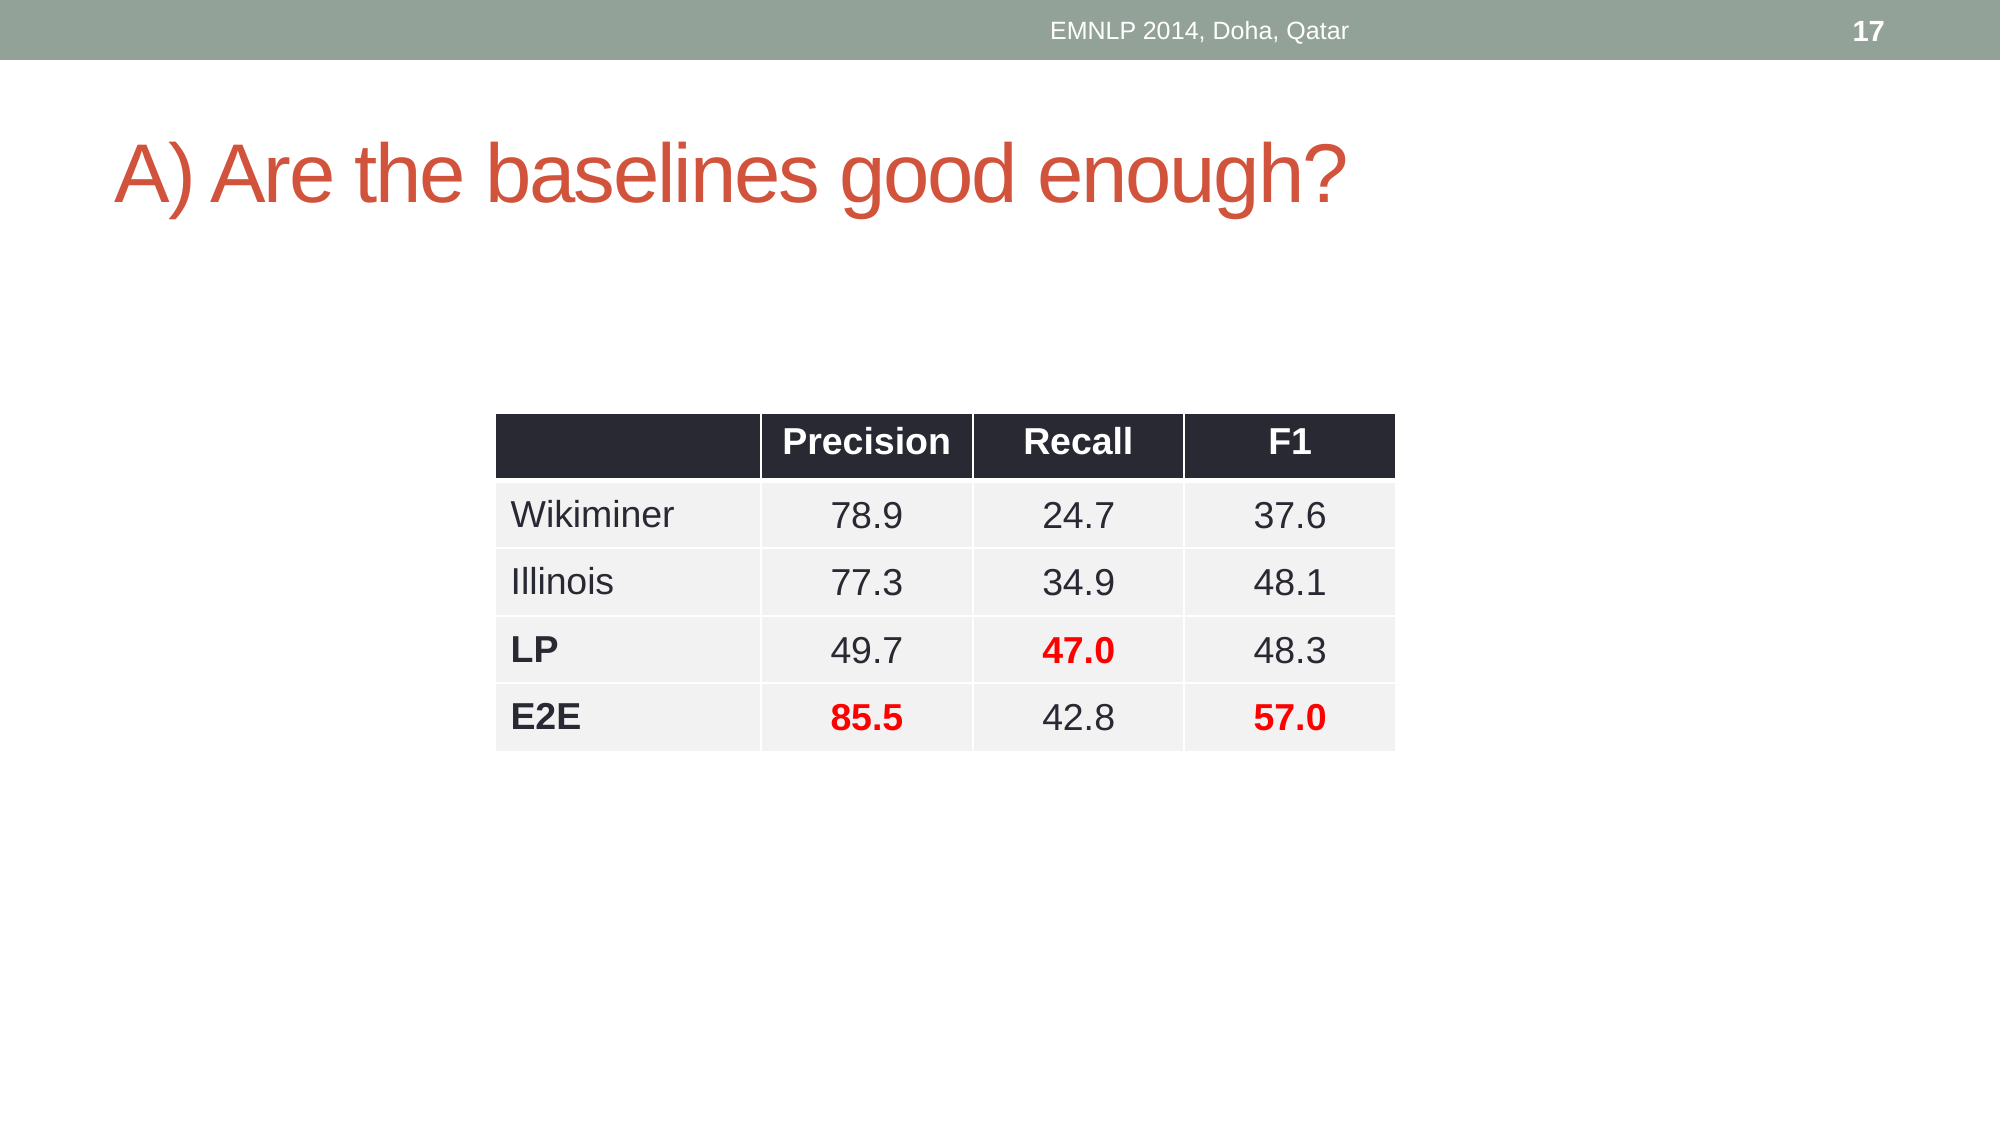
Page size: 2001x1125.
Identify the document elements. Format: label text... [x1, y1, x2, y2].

table_header F1 [1185, 414, 1395, 478]
table_header Precision [762, 414, 972, 478]
footer EMNLP 2014, Doha, Qatar [750, 3, 1650, 57]
table_cell 34.9 [974, 549, 1183, 615]
table_cell 85.5 [762, 684, 972, 751]
table_cell 78.9 [762, 483, 972, 547]
table_cell E2E [496, 684, 760, 751]
table_cell 57.0 [1185, 684, 1395, 751]
table_cell 48.3 [1185, 617, 1395, 682]
table_cell 24.7 [974, 483, 1183, 547]
table_cell LP [496, 617, 760, 682]
table_cell Illinois [496, 549, 760, 615]
table_header [496, 414, 760, 478]
table_cell 47.0 [974, 617, 1183, 682]
table_cell 37.6 [1185, 483, 1395, 547]
slide_number 17 [1666, 3, 1900, 57]
table_cell 77.3 [762, 549, 972, 615]
table_cell 49.7 [762, 617, 972, 682]
table_cell 42.8 [974, 684, 1183, 751]
table_header Recall [974, 414, 1183, 478]
table_cell Wikiminer [496, 483, 760, 547]
table_cell 48.1 [1185, 549, 1395, 615]
title A) Are the baselines good enough? [99, 87, 1900, 250]
